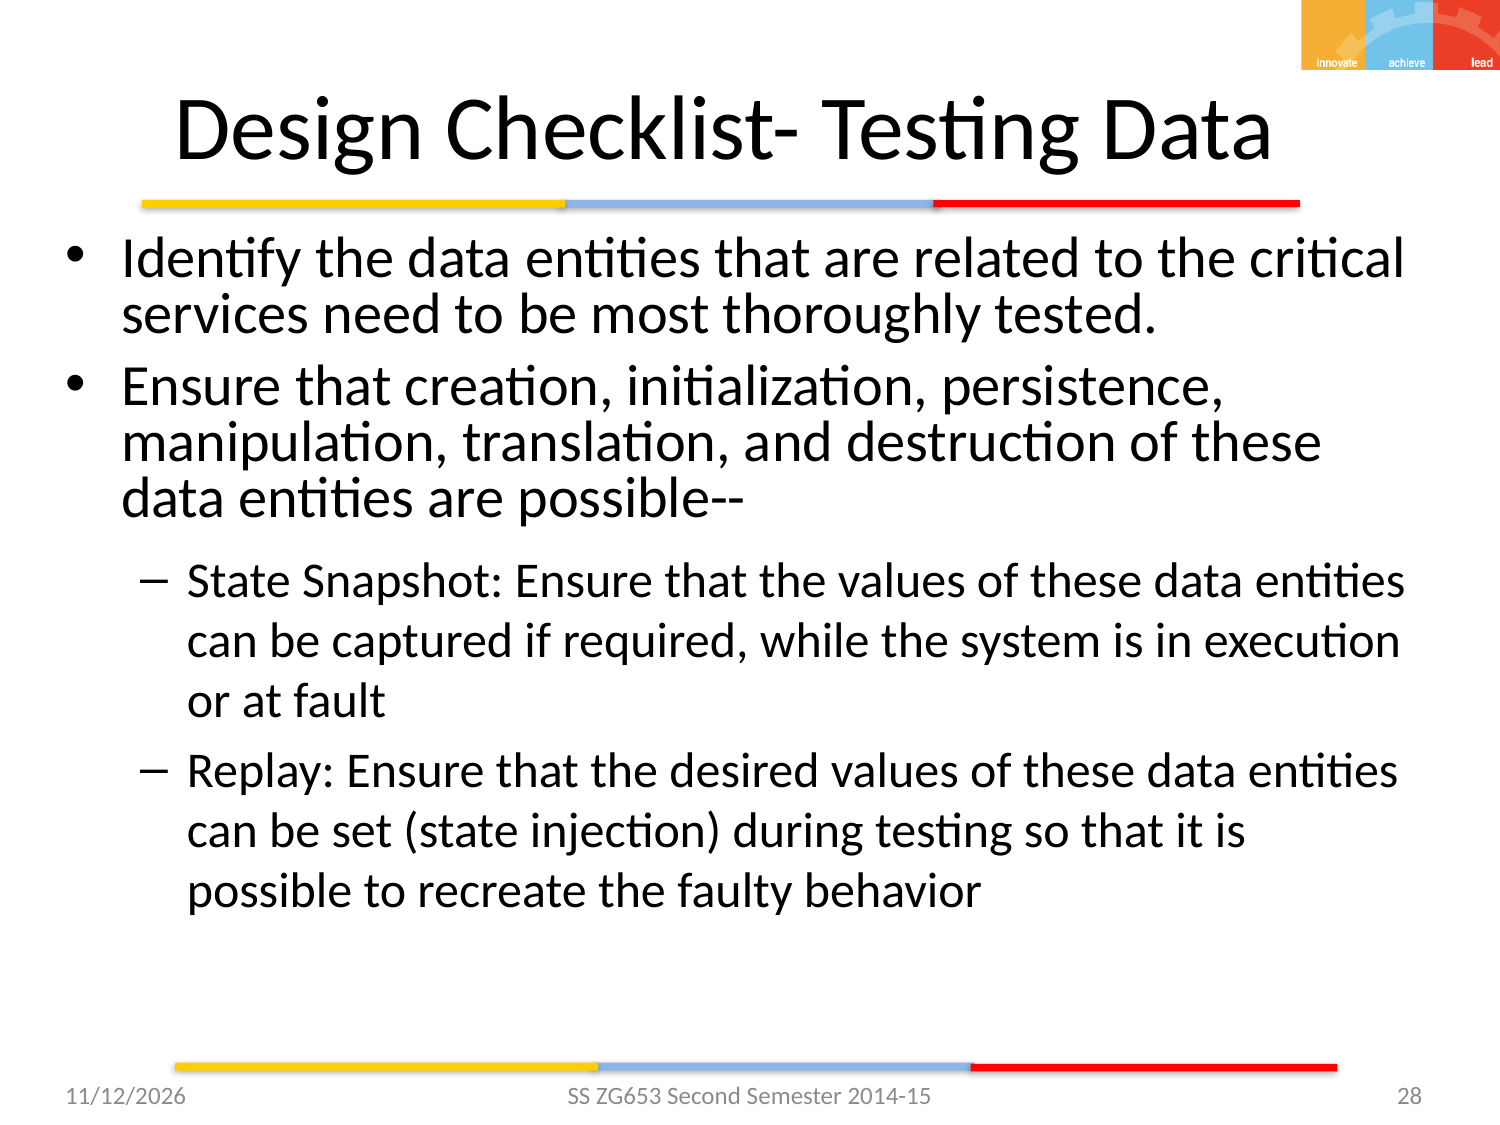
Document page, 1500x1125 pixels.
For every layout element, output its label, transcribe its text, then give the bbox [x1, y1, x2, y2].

picture [1301, 0, 1500, 70]
slide_number 28 [1087, 1065, 1438, 1125]
list Identify the data entities that are related to the critical services need to be most thoroughly tested. Ensure that creation, initialization, persistence, manipulation, translation, and destruction of these data entities are possible-- State Snapshot: Ensure that the values of these data entities can be captured if required, while the system is in execution or at fault Replay: Ensure that the desired values of these data entities can be set (state injection) during testing so that it is possible to recreate the faulty behavior [49, 224, 1426, 1051]
footer SS ZG653 Second Semester 2014-15 [512, 1065, 988, 1125]
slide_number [50, 1065, 400, 1125]
title Design Checklist- Testing Data [49, 45, 1401, 201]
